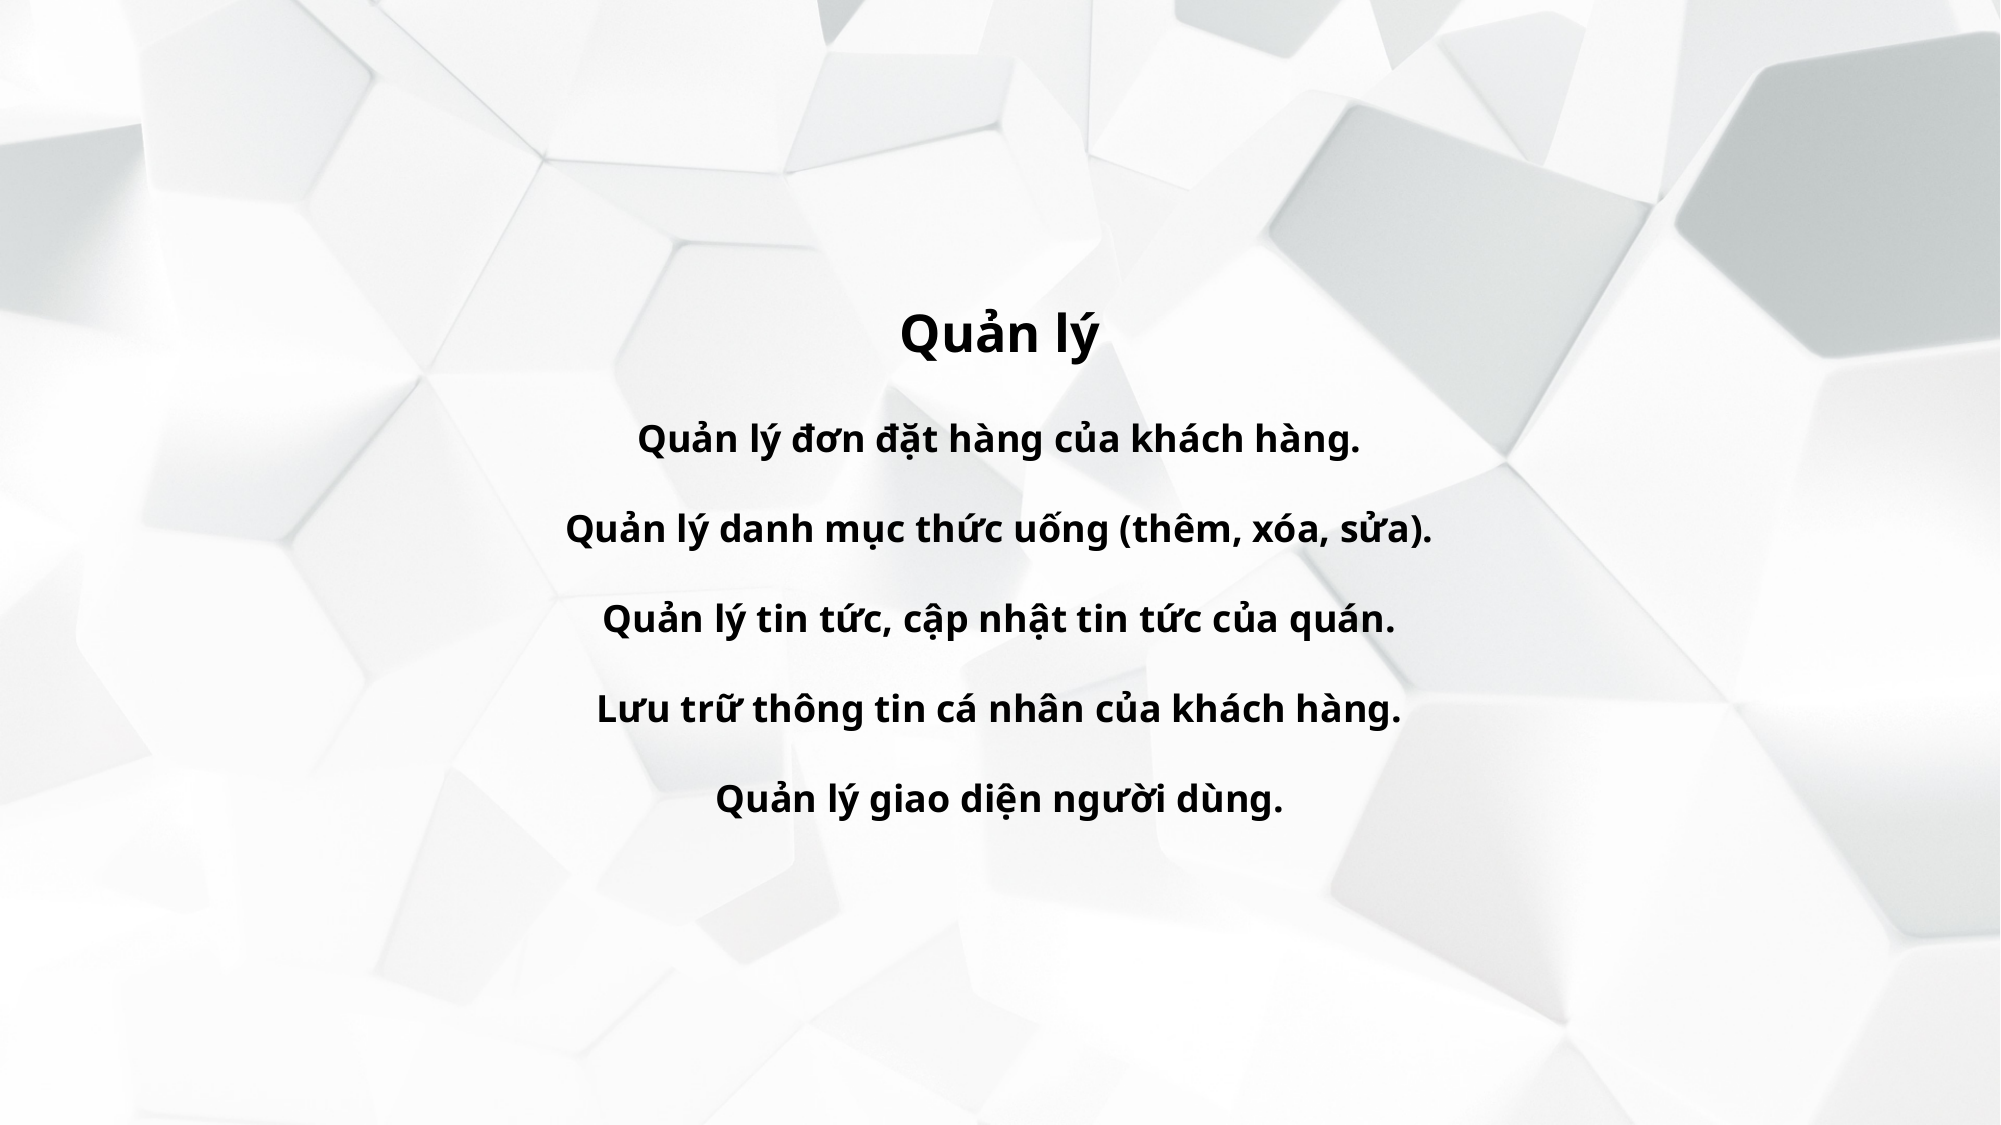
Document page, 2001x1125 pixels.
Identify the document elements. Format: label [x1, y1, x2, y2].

picture [0, 0, 2001, 1125]
text_box [273, 292, 1727, 833]
